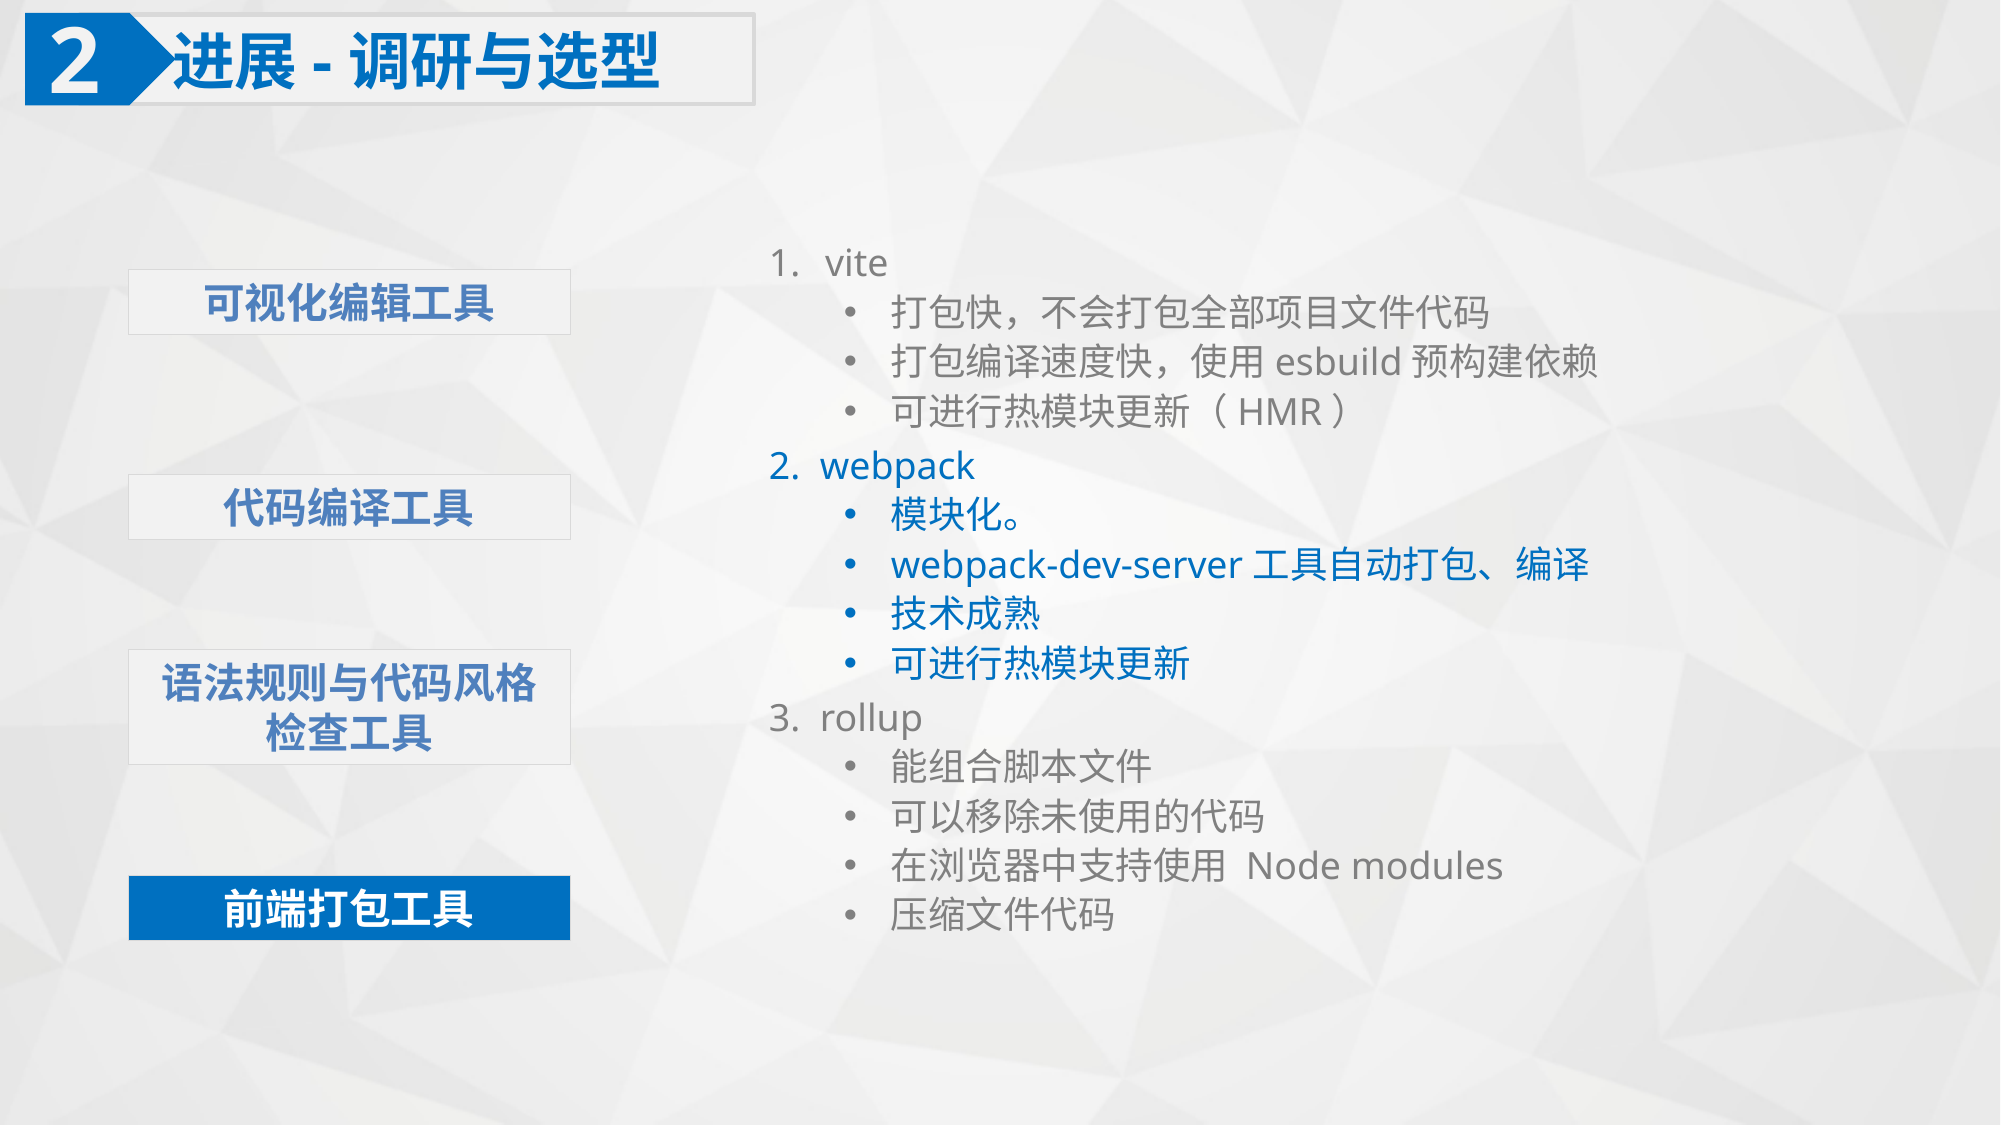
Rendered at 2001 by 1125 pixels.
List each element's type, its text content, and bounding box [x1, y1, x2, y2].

picture [0, 0, 2001, 1125]
text_box 前端打包工具 [128, 875, 571, 941]
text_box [24, 0, 176, 121]
text_box 可视化编辑工具 [128, 269, 571, 335]
text_box 代码编译工具 [128, 474, 571, 540]
text_box vite 打包快，不会打包全部项目文件代码 打包编译速度快，使用esbuild预构建依赖 可进行热模块更新（HMR） 2. webpack 模块化。 webpack-dev-server工具自动打包、编译 技术成熟 可进行热模块更新 3. rollup 能组合脚本文件 可以移除未使用的代码 在浏览器中支持使用 Node modules 压缩文件代码 [754, 227, 1684, 944]
text_box 进展-调研与选型 [180, 12, 756, 106]
text_box 语法规则与代码风格检查工具 [128, 649, 571, 765]
